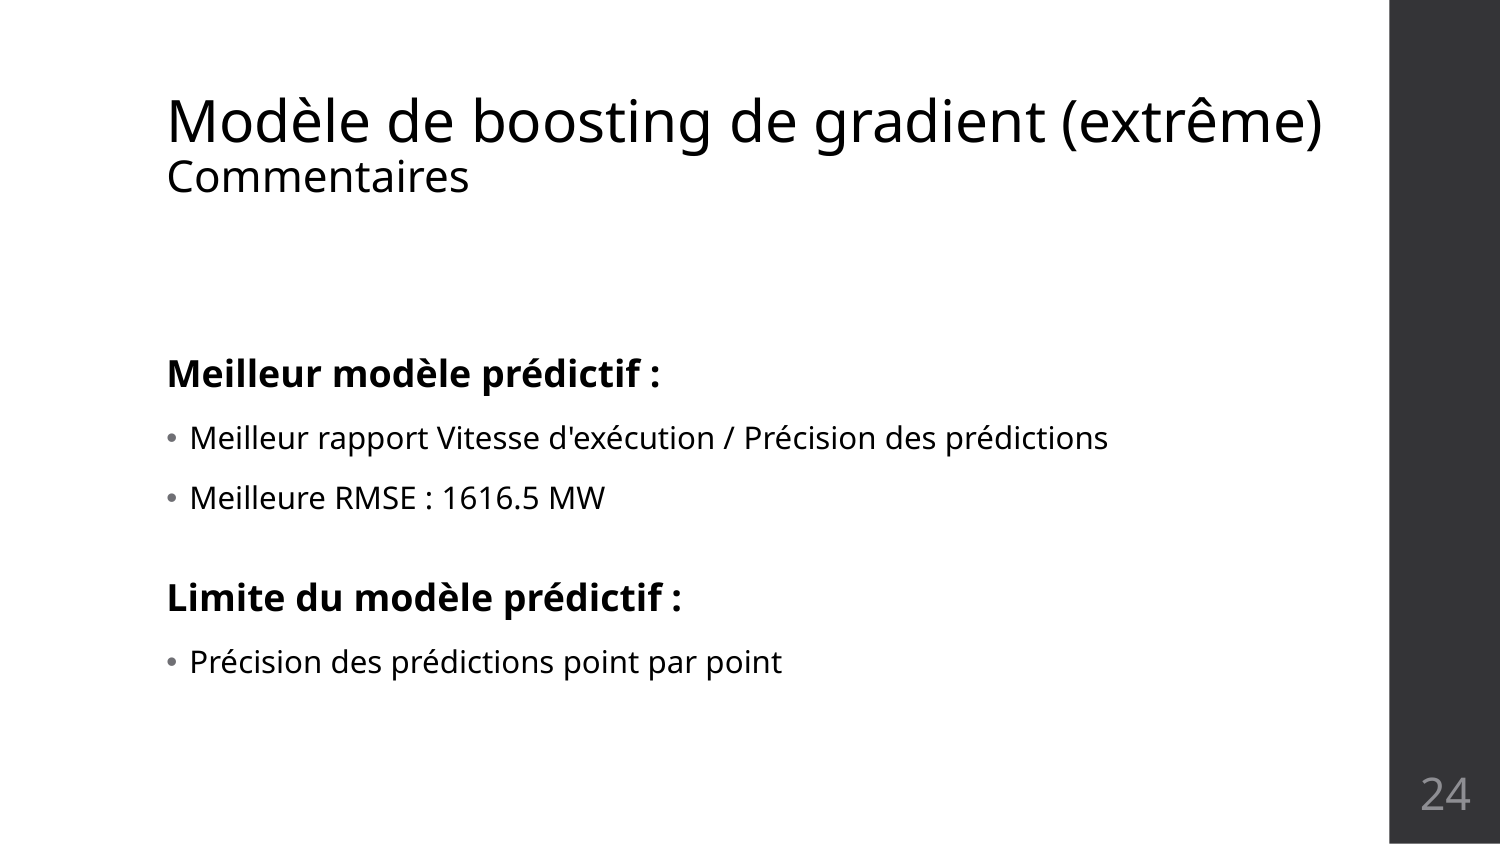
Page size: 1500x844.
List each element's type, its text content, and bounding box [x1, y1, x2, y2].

text_box Modèle de boosting de gradient (extrême) Commentaires [155, 45, 1348, 208]
text_box Meilleur modèle prédictif : Meilleur rapport Vitesse d'exécution / Précision des prédictions Meilleure RMSE : 1616.5 MW Limite du modèle prédictif : Précision des prédictions point par point [155, 347, 1213, 844]
text_box 24 [1389, 759, 1500, 833]
